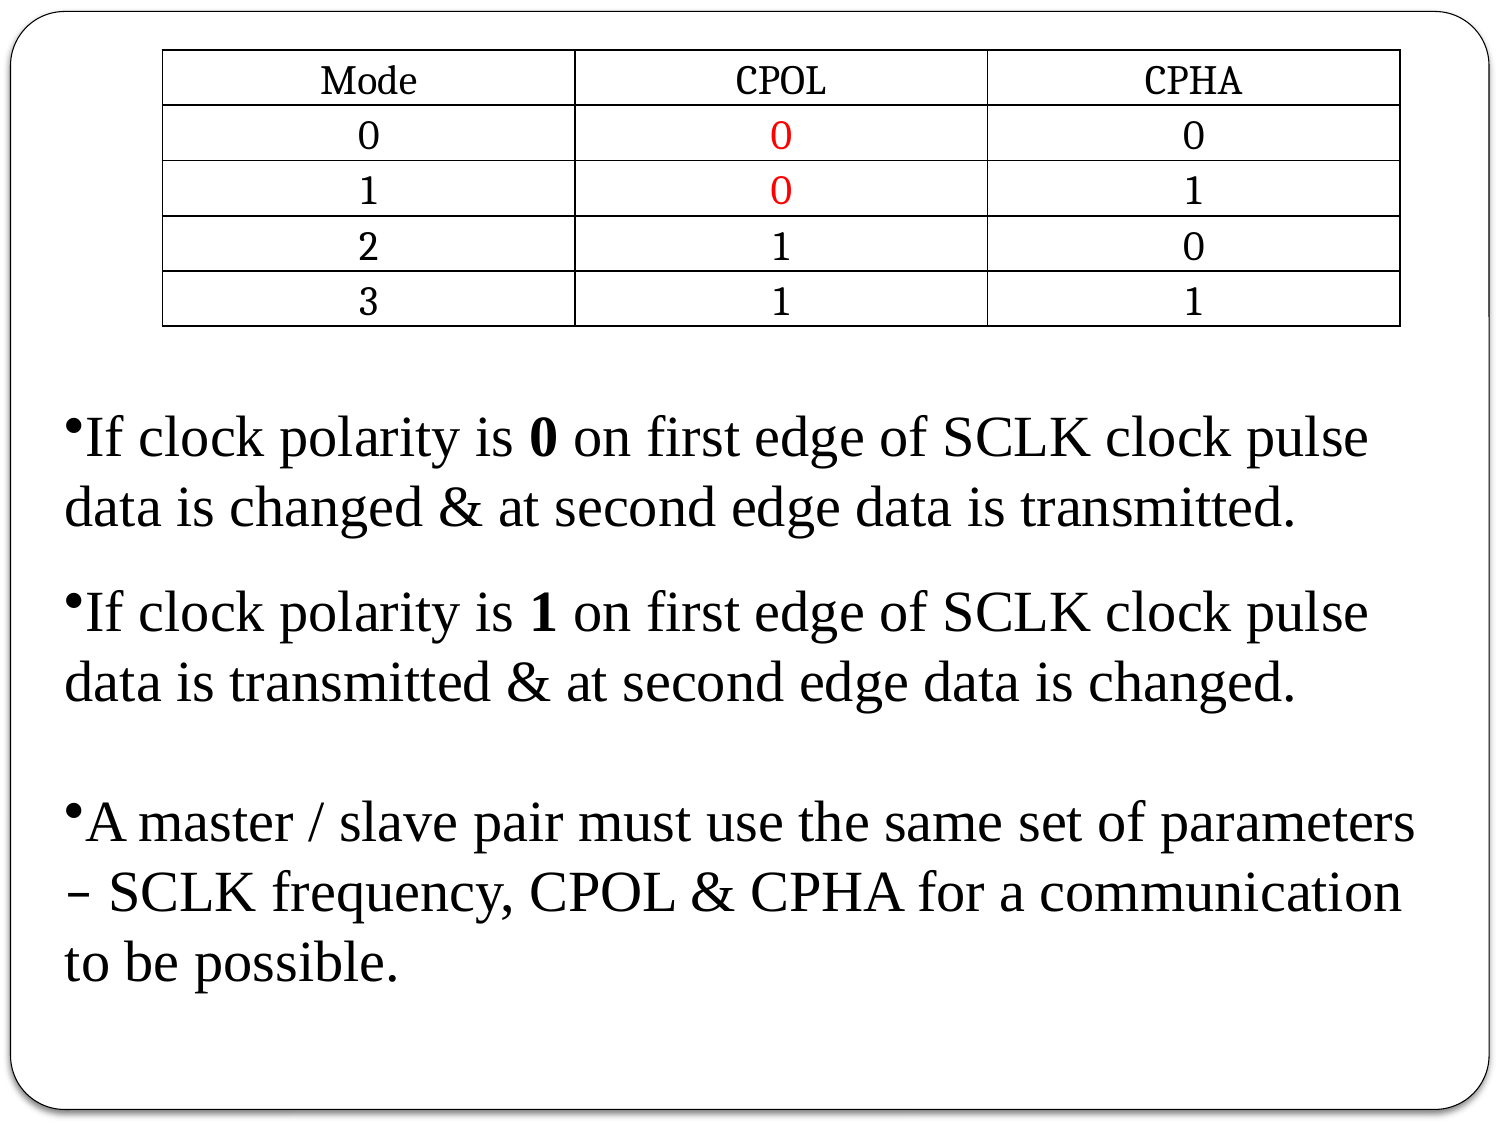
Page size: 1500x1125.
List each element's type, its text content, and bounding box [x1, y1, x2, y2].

table_header Mode [163, 51, 574, 104]
text_box If clock polarity is 0 on first edge of SCLK clock pulse data is changed & at second edge data is transmitted. If clock polarity is 1 on first edge of SCLK clock pulse data is transmitted & at second edge data is changed. A master / slave pair must use the same set of parameters – SCLK frequency, CPOL & CPHA for a communication to be possible. [50, 390, 1450, 1001]
table_cell 0 [988, 106, 1399, 160]
table_cell 1 [163, 161, 574, 215]
table_cell 1 [988, 161, 1399, 215]
table_cell 0 [576, 161, 987, 215]
table_cell 1 [576, 272, 987, 325]
table_header CPOL [576, 51, 987, 104]
table_cell 3 [163, 272, 574, 325]
table_cell 1 [576, 217, 987, 270]
table_header CPHA [988, 51, 1399, 104]
table_cell 0 [163, 106, 574, 160]
table_cell 0 [576, 106, 987, 160]
table_cell 0 [988, 217, 1399, 270]
table_cell 2 [163, 217, 574, 270]
table_cell 1 [988, 272, 1399, 325]
